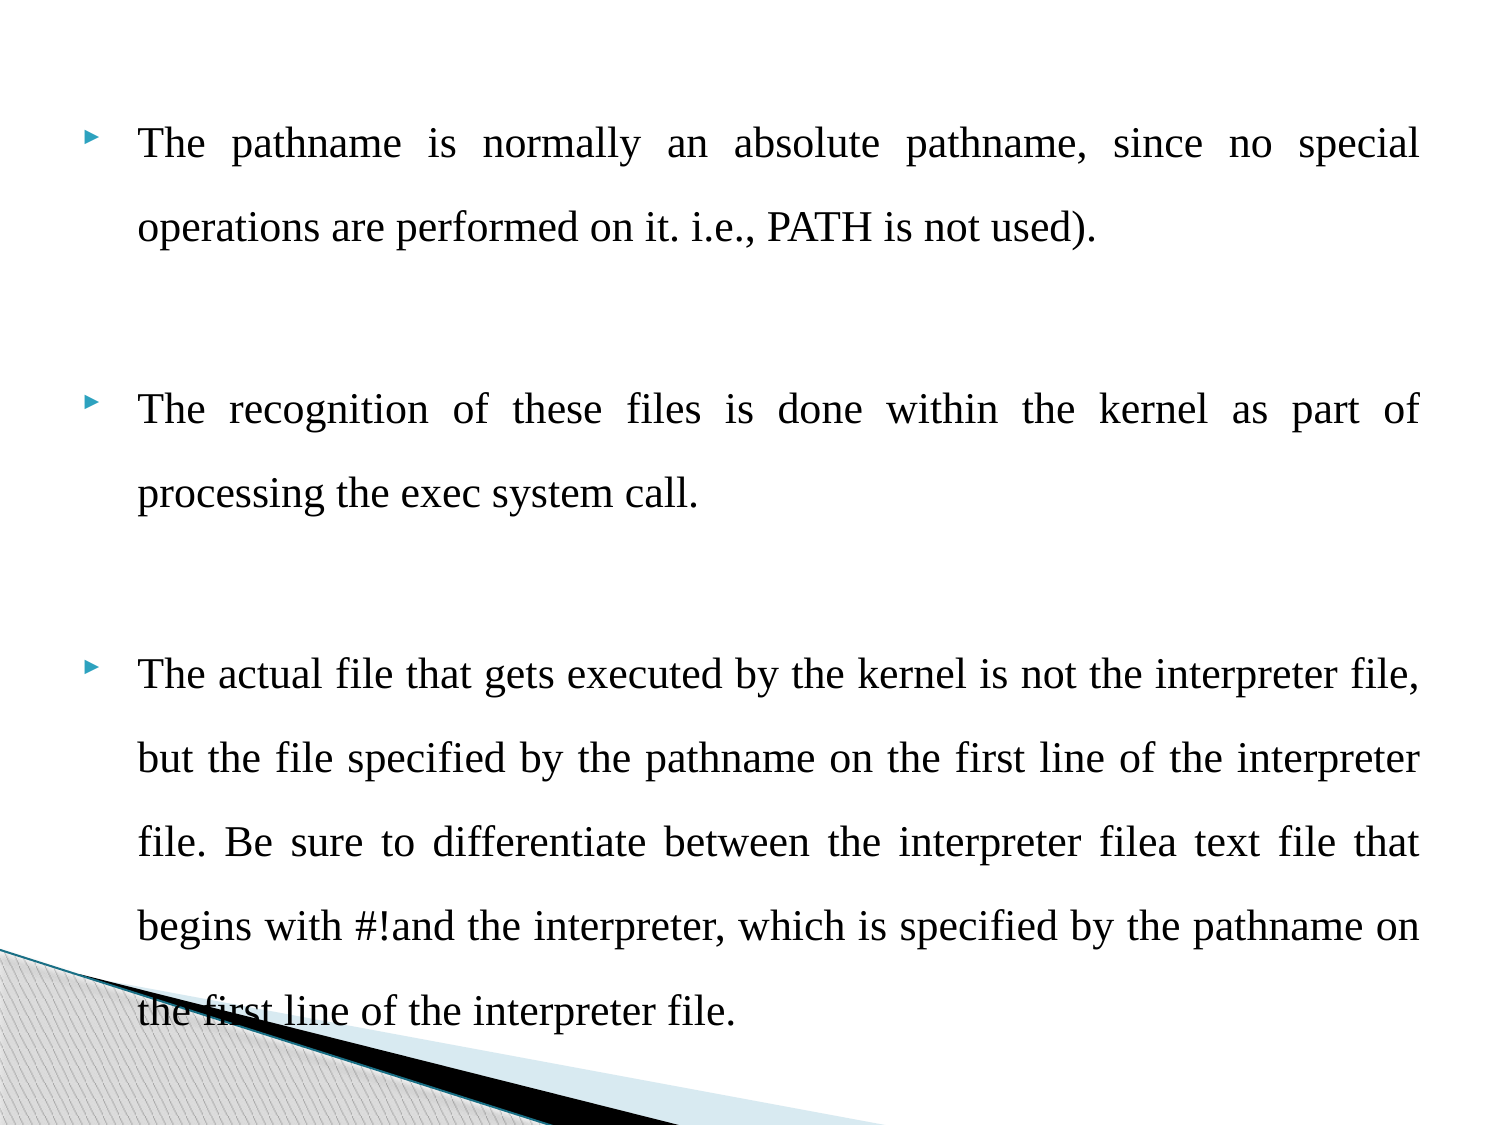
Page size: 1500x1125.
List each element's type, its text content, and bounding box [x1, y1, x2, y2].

list The pathname is normally an absolute pathname, since no special operations are performed on it. i.e., PATH is not used). The recognition of these files is done within the kernel as part of processing the exec system call. The actual file that gets executed by the kernel is not the interpreter file, but the file specified by the pathname on the first line of the interpreter file. Be sure to differentiate between the interpreter filea text file that begins with #!and the interpreter, which is specified by the pathname on the first line of the interpreter file. [62, 75, 1438, 1050]
